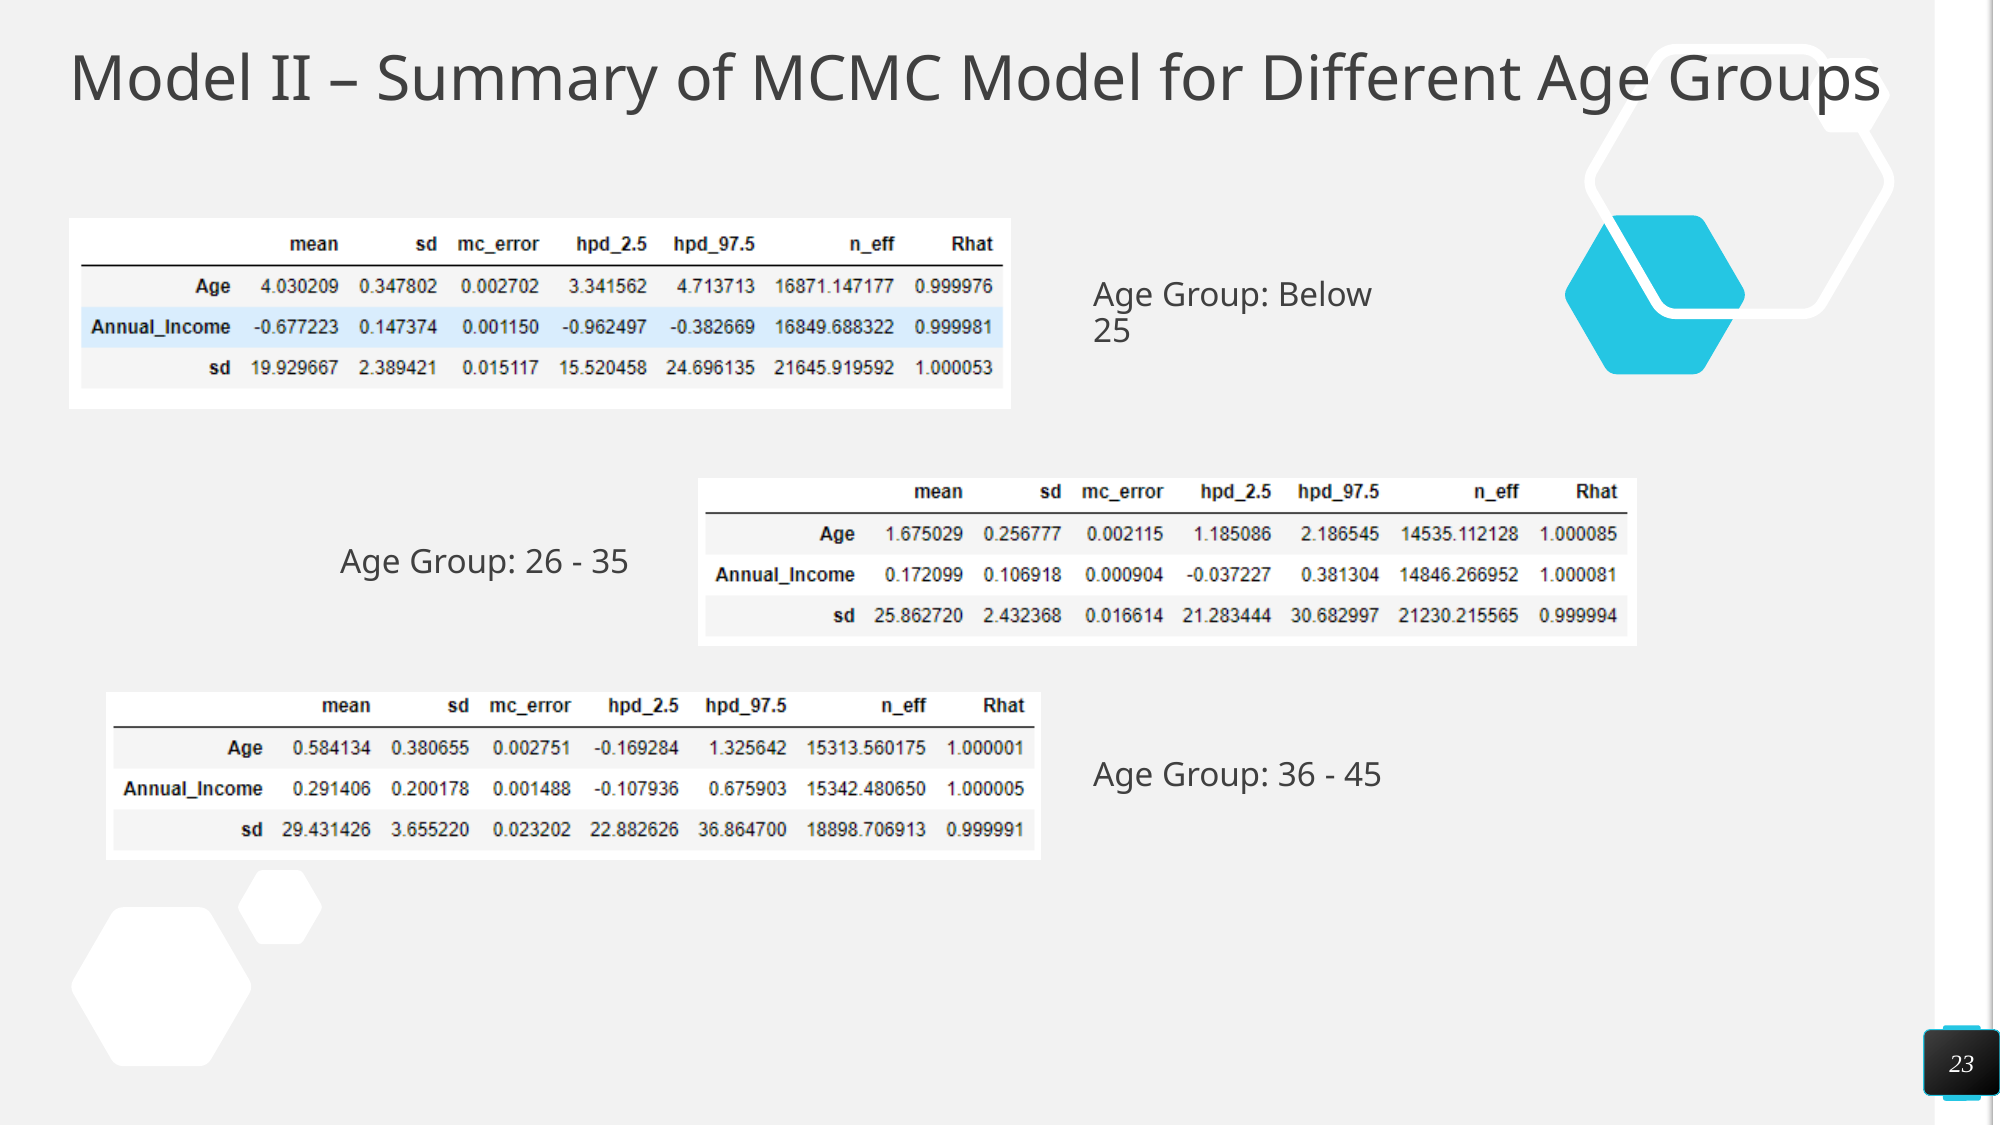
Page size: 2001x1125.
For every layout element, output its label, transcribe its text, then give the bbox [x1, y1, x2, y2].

text_box Age Group: Below 25 [1093, 278, 1385, 350]
text_box Age Group: 36 - 45 [1093, 746, 1398, 805]
slide_number 23 [1923, 1029, 2000, 1096]
picture [105, 692, 1041, 860]
picture [69, 218, 1011, 409]
picture [698, 478, 1637, 647]
text_box Age Group: 26 - 35 [340, 533, 645, 592]
title Model II – Summary of MCMC Model for Different Age Groups [69, 45, 1931, 117]
